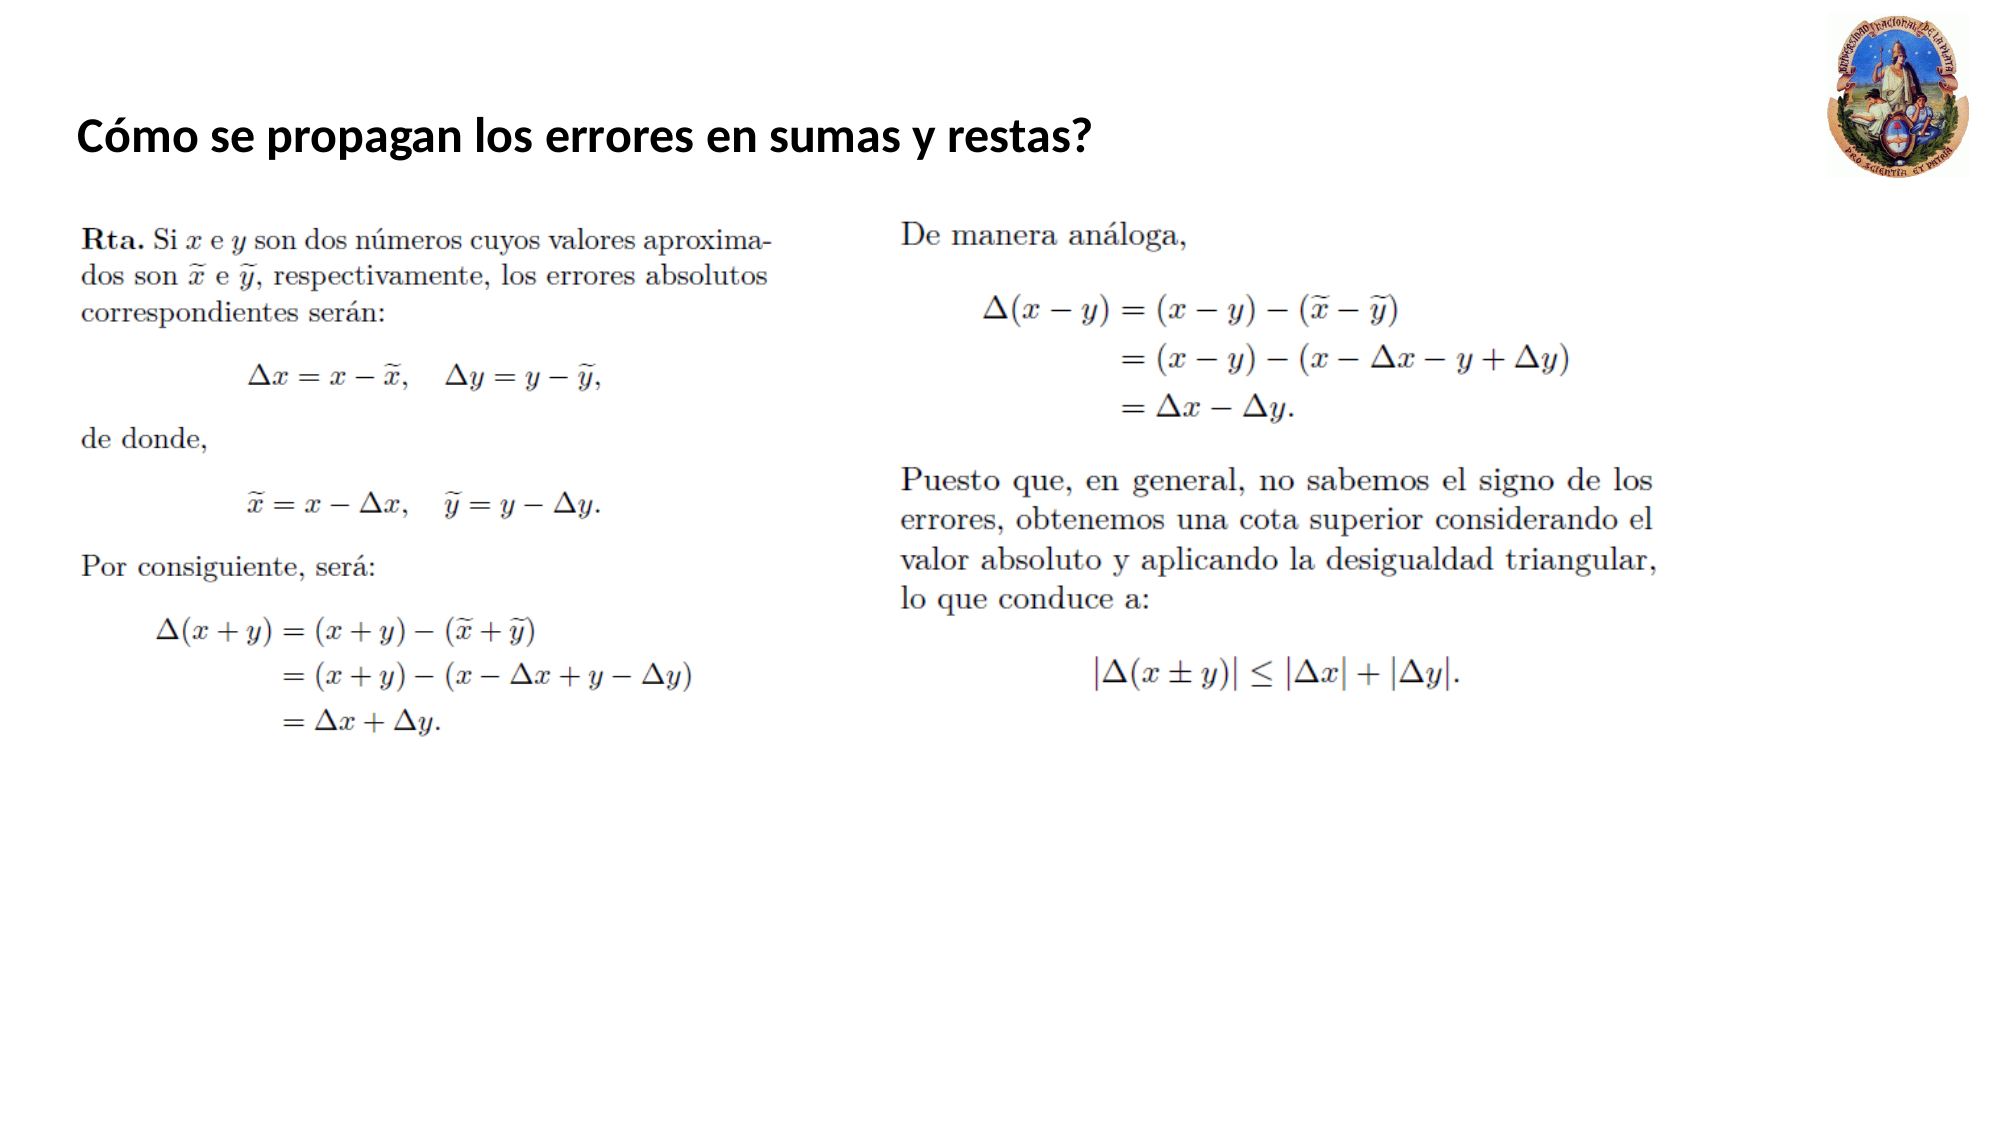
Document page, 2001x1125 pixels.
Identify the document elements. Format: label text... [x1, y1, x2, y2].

text_box Cómo se propagan los errores en sumas y restas? [63, 95, 1882, 1041]
picture [886, 189, 1679, 719]
picture [1827, 13, 1969, 178]
picture [62, 219, 779, 749]
